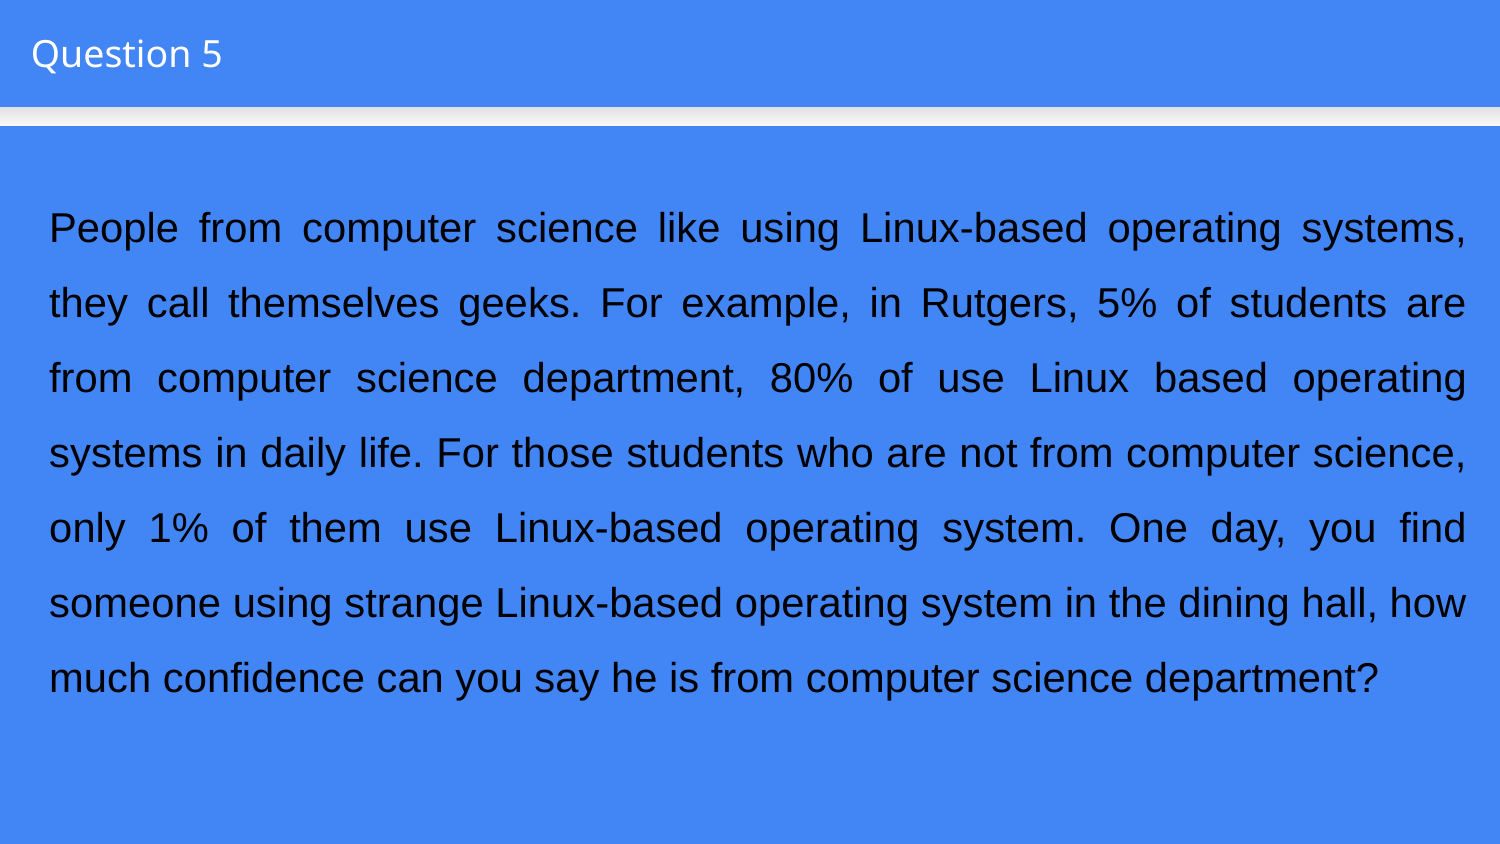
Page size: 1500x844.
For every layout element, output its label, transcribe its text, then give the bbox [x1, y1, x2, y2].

text_box People from computer science like using Linux-based operating systems, they call themselves geeks. For example, in Rutgers, 5% of students are from computer science department, 80% of use Linux based operating systems in daily life. For those students who are not from computer science, only 1% of them use Linux-based operating system. One day, you find someone using strange Linux-based operating system in the dining hall, how much confidence can you say he is from computer science department? [34, 160, 1483, 823]
text_box Question 5 [16, 2, 1464, 102]
